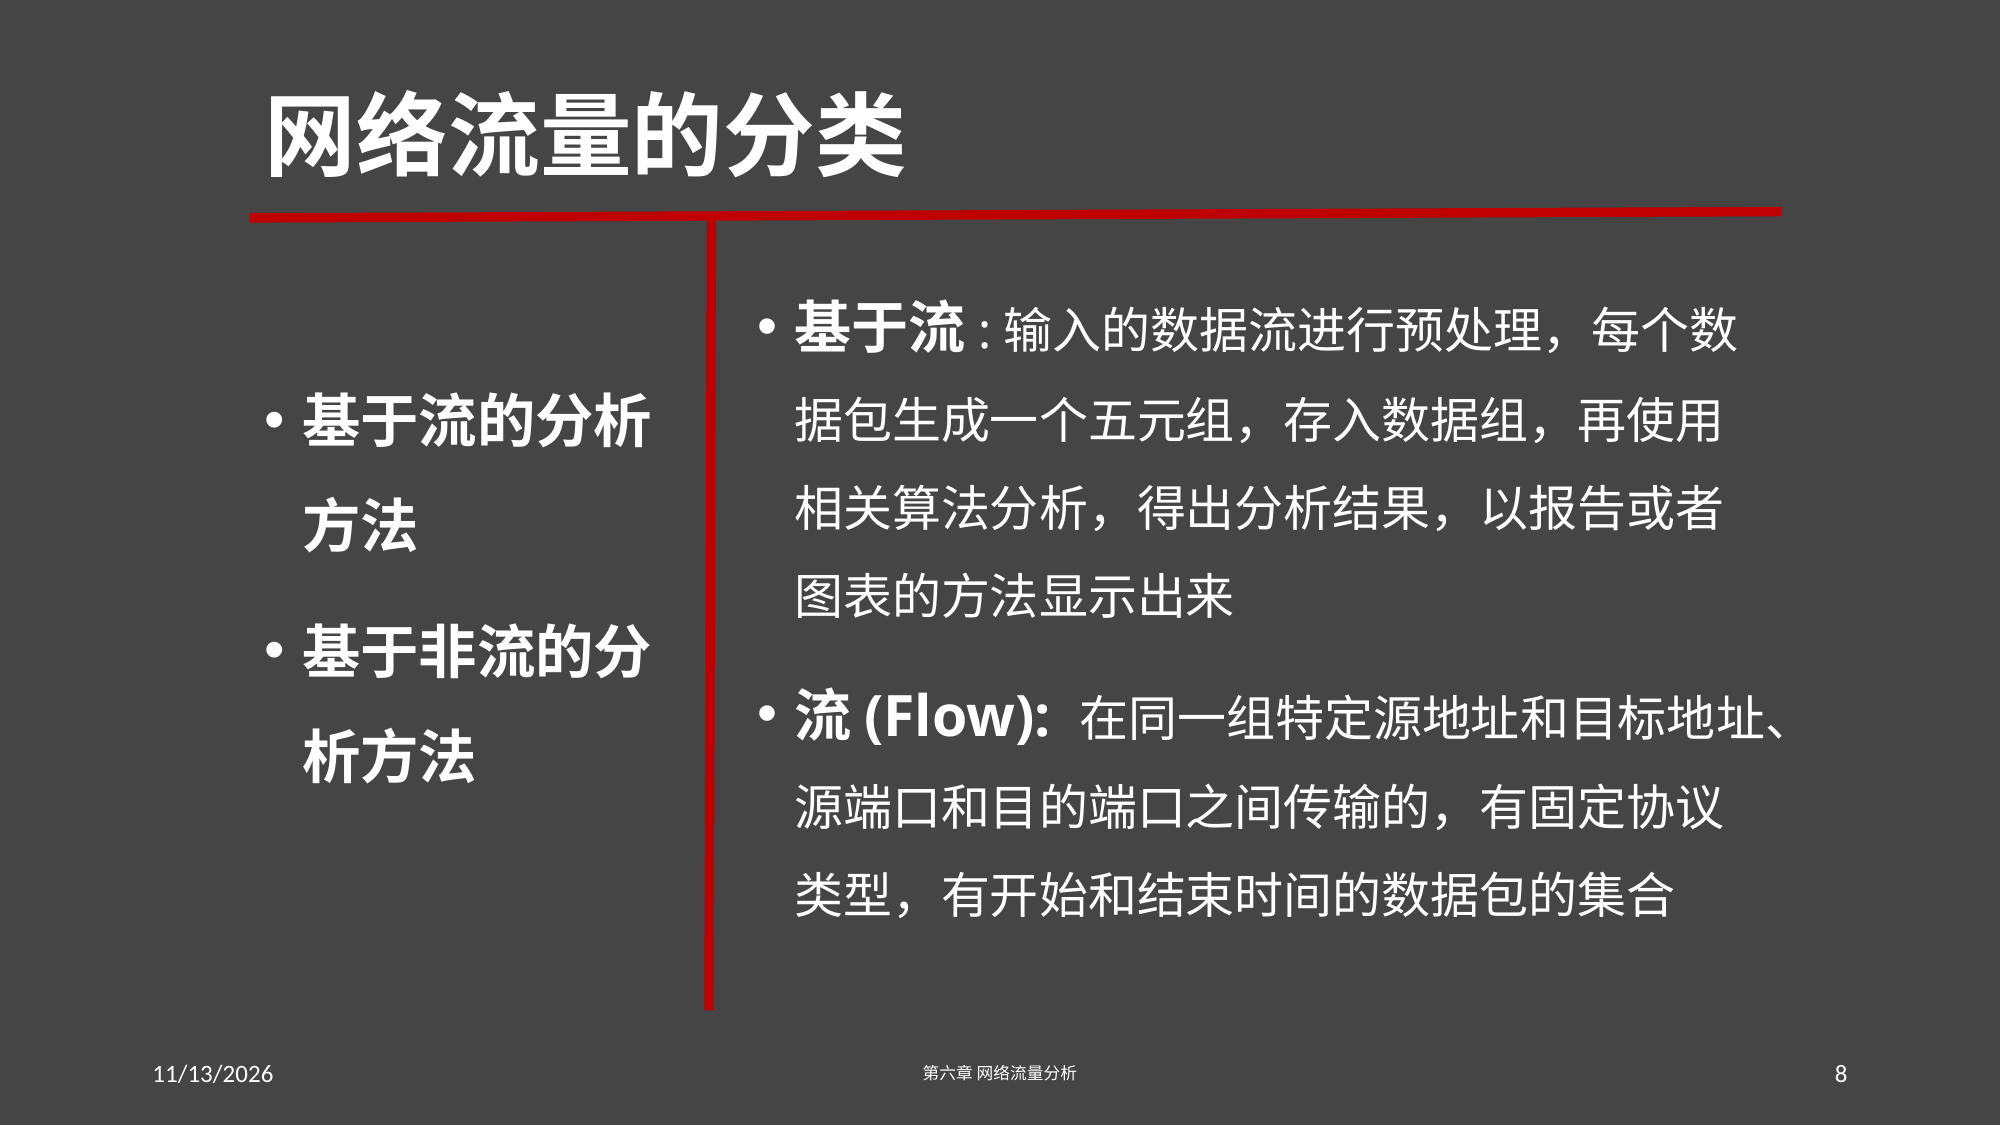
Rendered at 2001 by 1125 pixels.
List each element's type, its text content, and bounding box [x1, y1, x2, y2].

slide_number 8 [1412, 1042, 1863, 1103]
title 网络流量的分类 [249, 30, 1782, 249]
list 基于流的分析方法 基于非流的分析方法 [249, 341, 678, 1103]
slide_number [137, 1042, 588, 1103]
list 基于流:输入的数据流进行预处理，每个数据包生成一个五元组，存入数据组，再使用相关算法分析，得出分析结果，以报告或者图表的方法显示出来 流(Flow): 在同一组特定源地址和目标地址、源端口和目的端口之间传输的，有固定协议类型，有开始和结束时间的数据包的集合 [742, 249, 1782, 1011]
footer 第六章 网络流量分析 [662, 1042, 1338, 1103]
